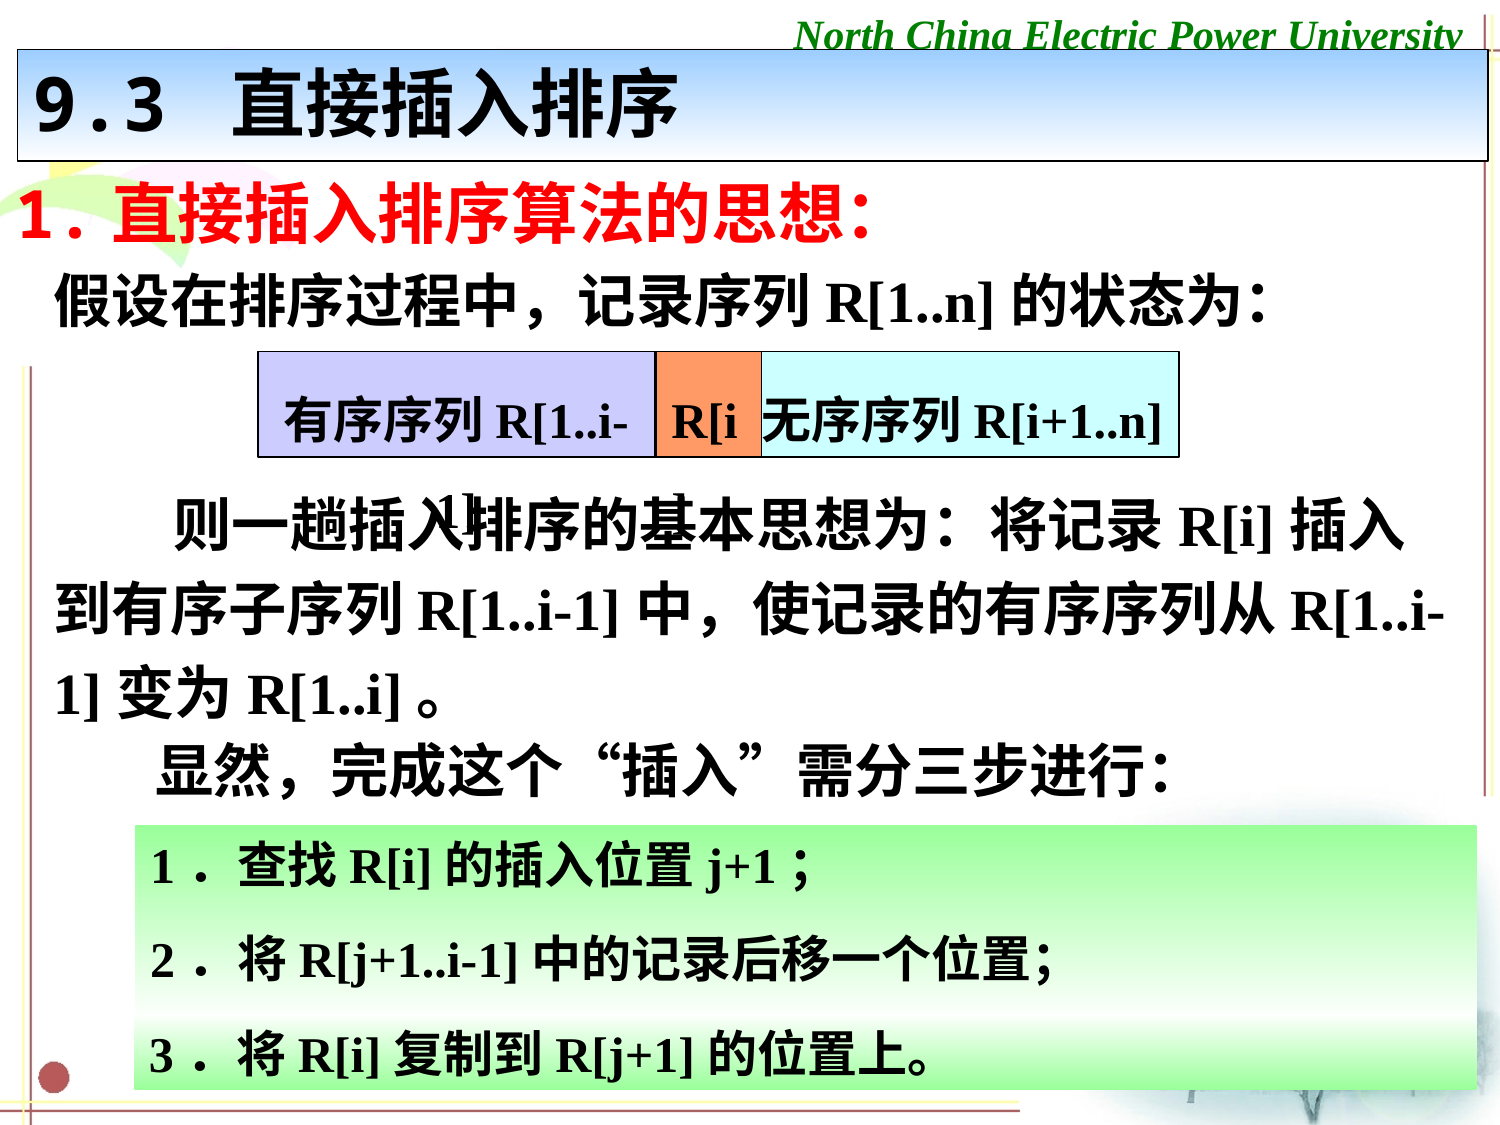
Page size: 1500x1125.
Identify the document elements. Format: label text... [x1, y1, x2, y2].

text_box 显然，完成这个“插入”需分三步进行： [141, 726, 1500, 812]
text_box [257, 351, 1180, 458]
text_box 1．查找R[i]的插入位置j+1； [135, 825, 1477, 1014]
picture [0, 263, 1500, 1125]
text_box 9.3 直接插入排序 [17, 49, 1488, 161]
text_box 1.直接插入排序算法的思想： [0, 164, 1471, 263]
text_box 假设在排序过程中，记录序列R[1..n]的状态为： 则一趟插入排序的基本思想为：将记录R[i]插入到有序子序列R[1..i-1]中，使记录的有序序列从R[1..i-1]变为R[1..i]。 [39, 256, 1477, 734]
text_box 3．将R[i]复制到R[j+1]的位置上。 [134, 1014, 1477, 1090]
picture [0, 0, 1500, 726]
text_box 2．将R[j+1..i-1]中的记录后移一个位置； [135, 920, 1140, 995]
